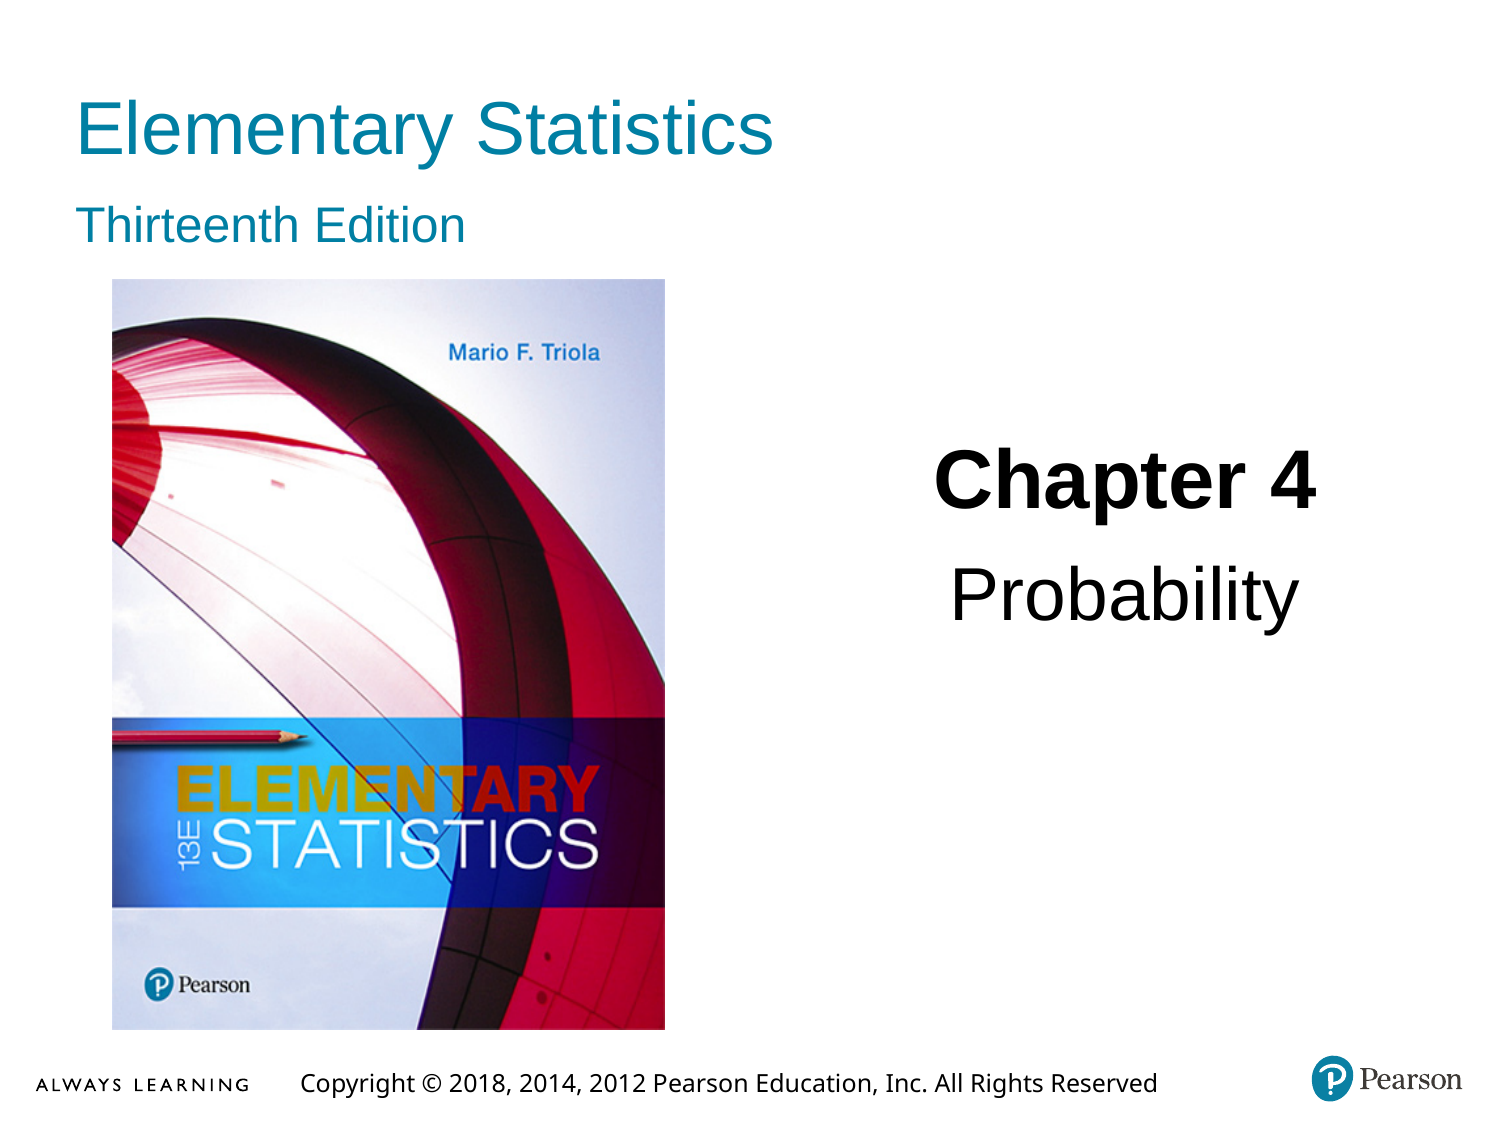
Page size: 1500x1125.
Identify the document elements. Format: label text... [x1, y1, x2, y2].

list Probability [825, 545, 1425, 675]
list Thirteenth Edition [75, 192, 1425, 250]
list Copyright © 2018, 2014, 2012 Pearson Education, Inc. All Rights Reserved [300, 1067, 1263, 1099]
title Elementary Statistics [75, 37, 1450, 170]
picture [111, 279, 665, 1030]
list Chapter 4 [825, 262, 1425, 525]
